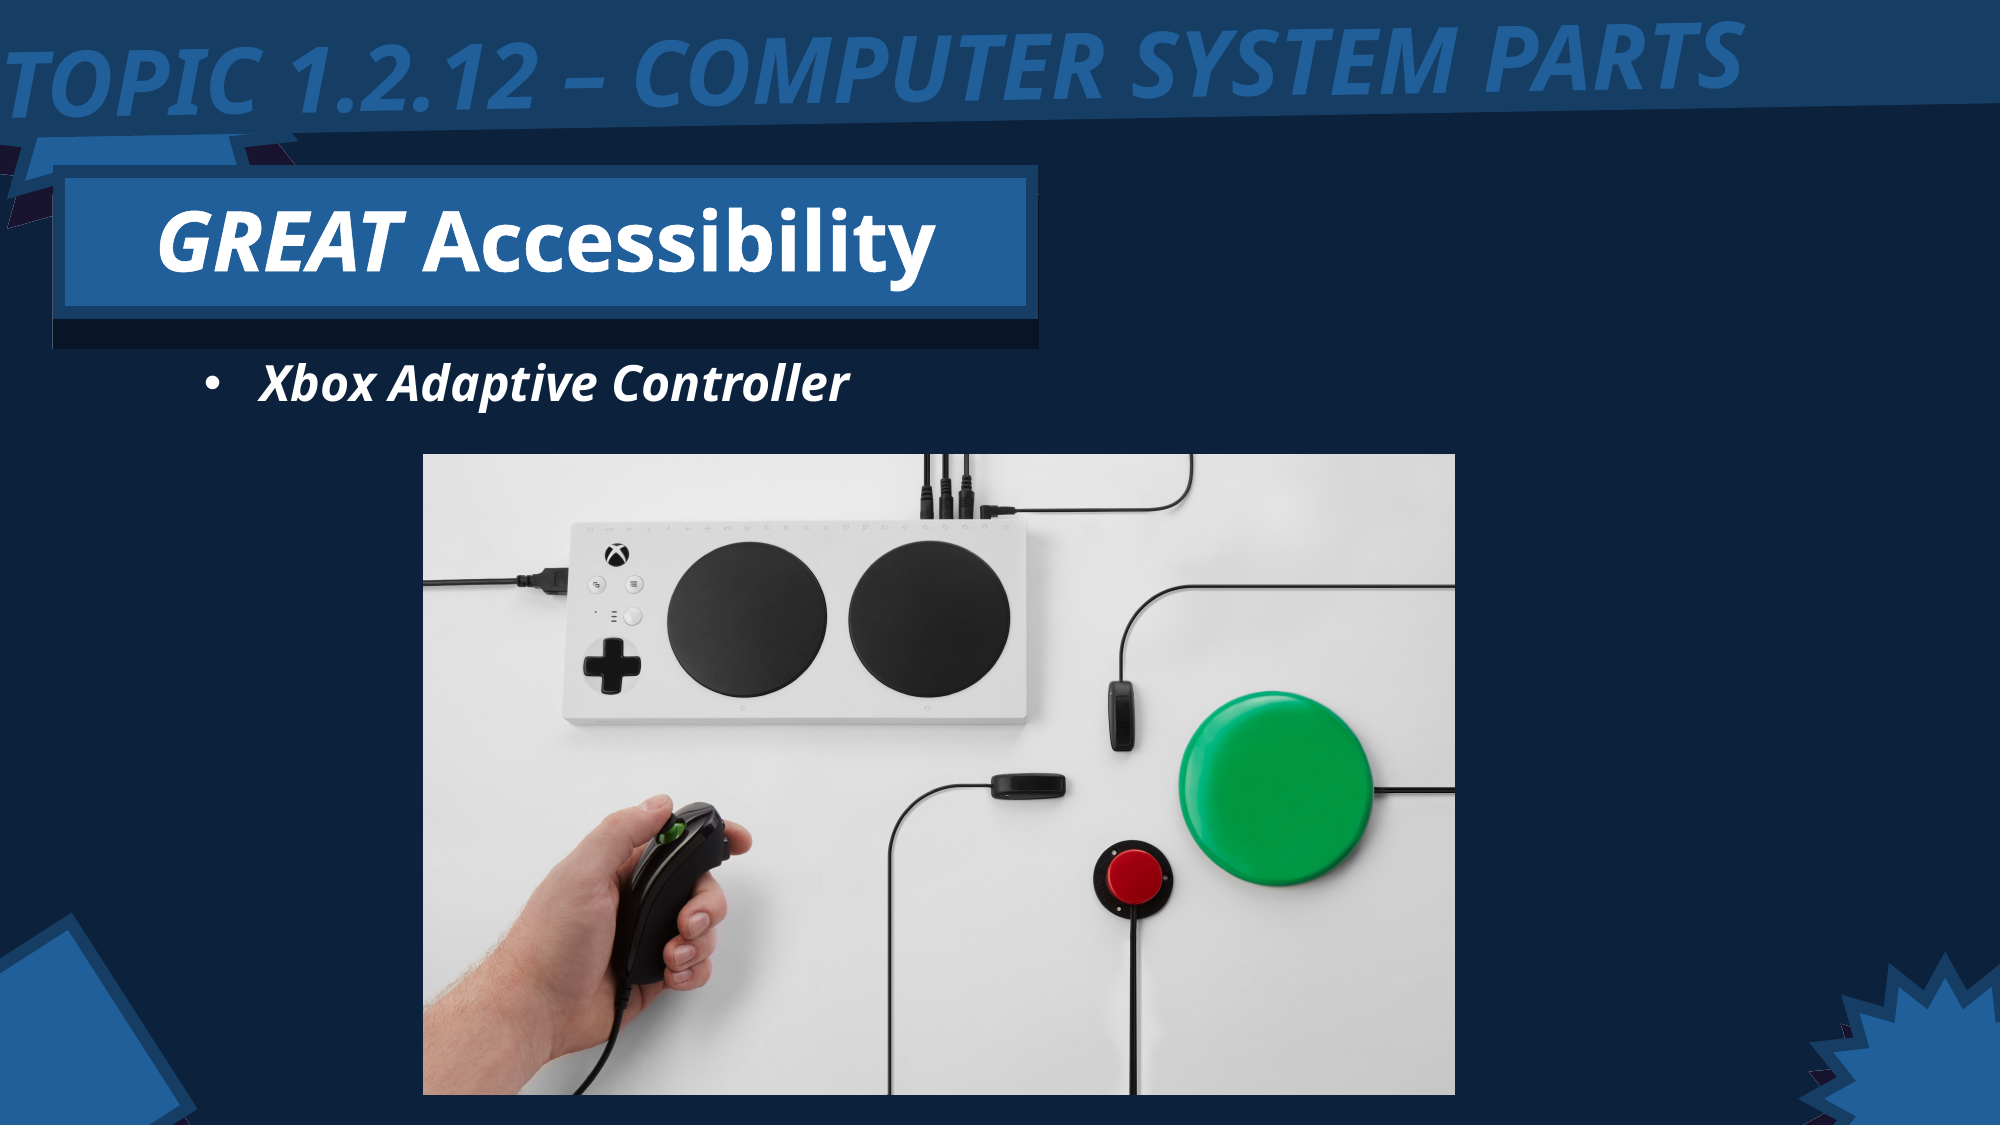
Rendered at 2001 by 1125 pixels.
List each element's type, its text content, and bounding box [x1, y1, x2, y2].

picture [422, 453, 1456, 1096]
text_box [0, 134, 290, 193]
text_box [1807, 961, 2000, 1125]
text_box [58, 170, 1033, 399]
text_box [0, 0, 2000, 126]
subtitle Xbox Adaptive Controller [189, 350, 1689, 1110]
text_box [0, 919, 192, 1125]
